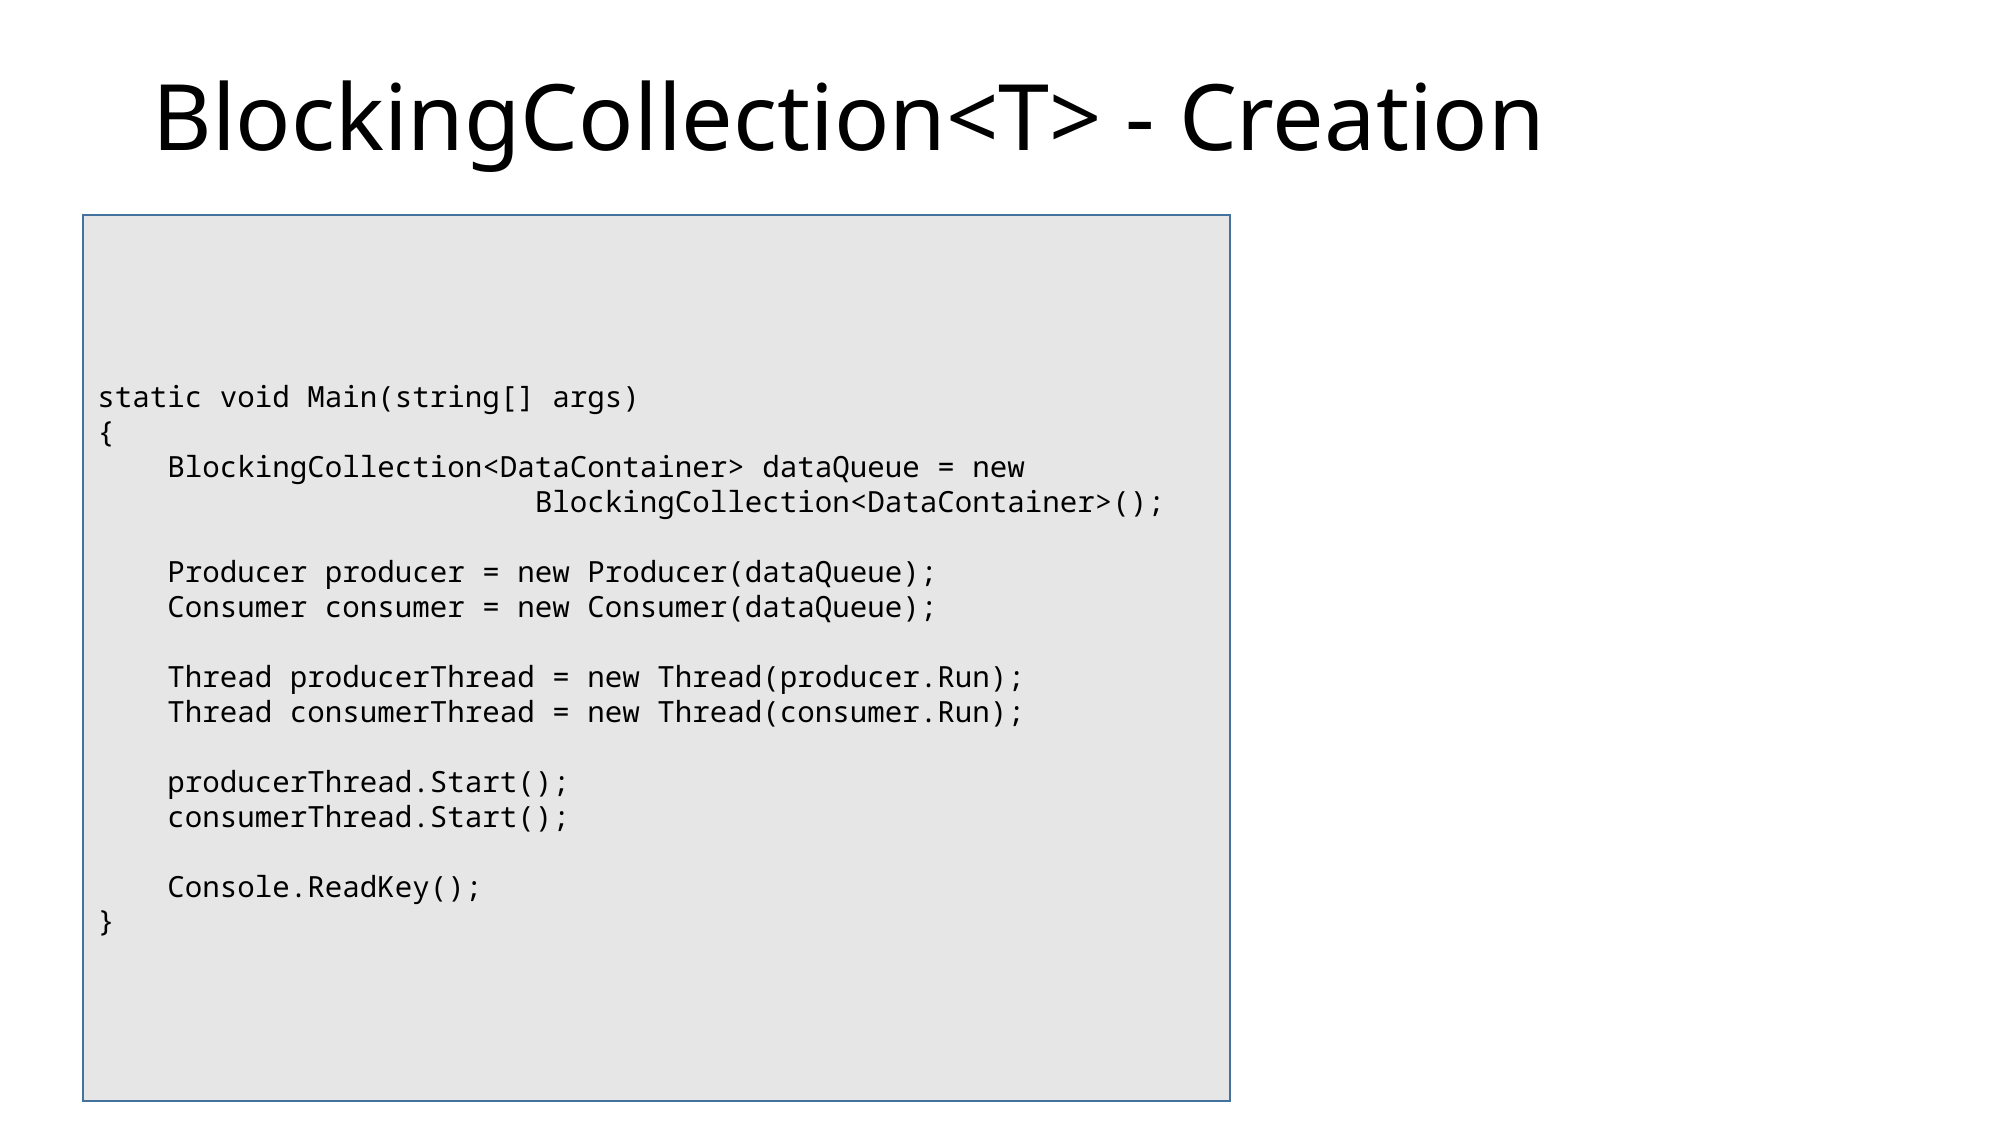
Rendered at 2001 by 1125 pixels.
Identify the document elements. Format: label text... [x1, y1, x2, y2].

text_box static void Main(string[] args) { BlockingCollection<DataContainer> dataQueue = new BlockingCollection<DataContainer>(); Producer producer = new Producer(dataQueue); Consumer consumer = new Consumer(dataQueue); Thread producerThread = new Thread(producer.Run); Thread consumerThread = new Thread(consumer.Run); producerThread.Start(); consumerThread.Start(); Console.ReadKey(); } [82, 214, 1231, 1102]
title BlockingCollection<T> - Creation [137, 59, 1863, 182]
